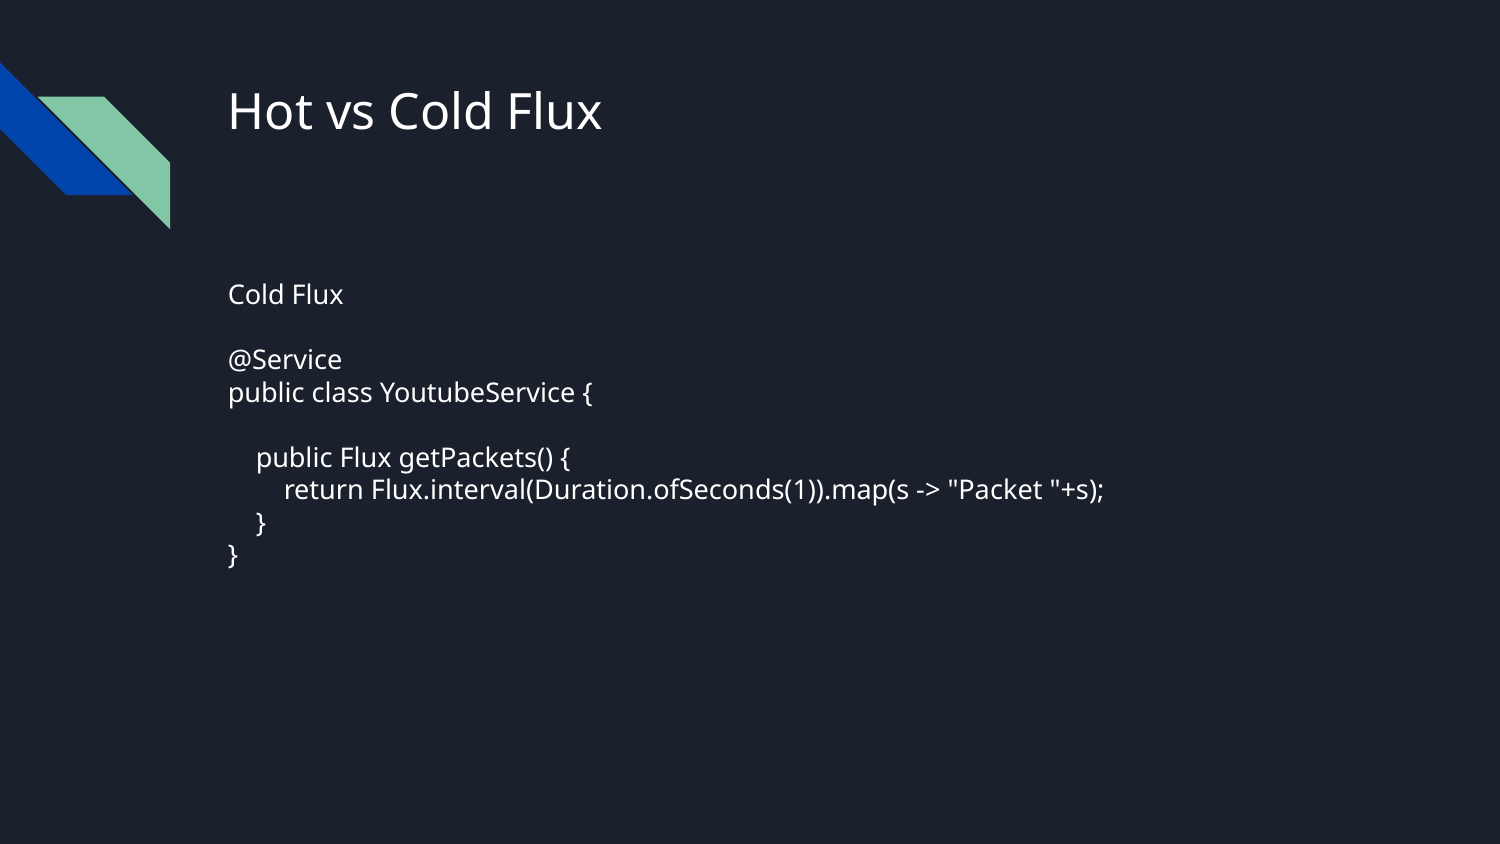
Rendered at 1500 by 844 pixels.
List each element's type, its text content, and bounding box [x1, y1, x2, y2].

list Cold Flux @Service public class YoutubeService { public Flux getPackets() { return Flux.interval(Duration.ofSeconds(1)).map(s -> "Packet "+s); } } [212, 257, 1368, 735]
title Hot vs Cold Flux [212, 64, 1368, 215]
